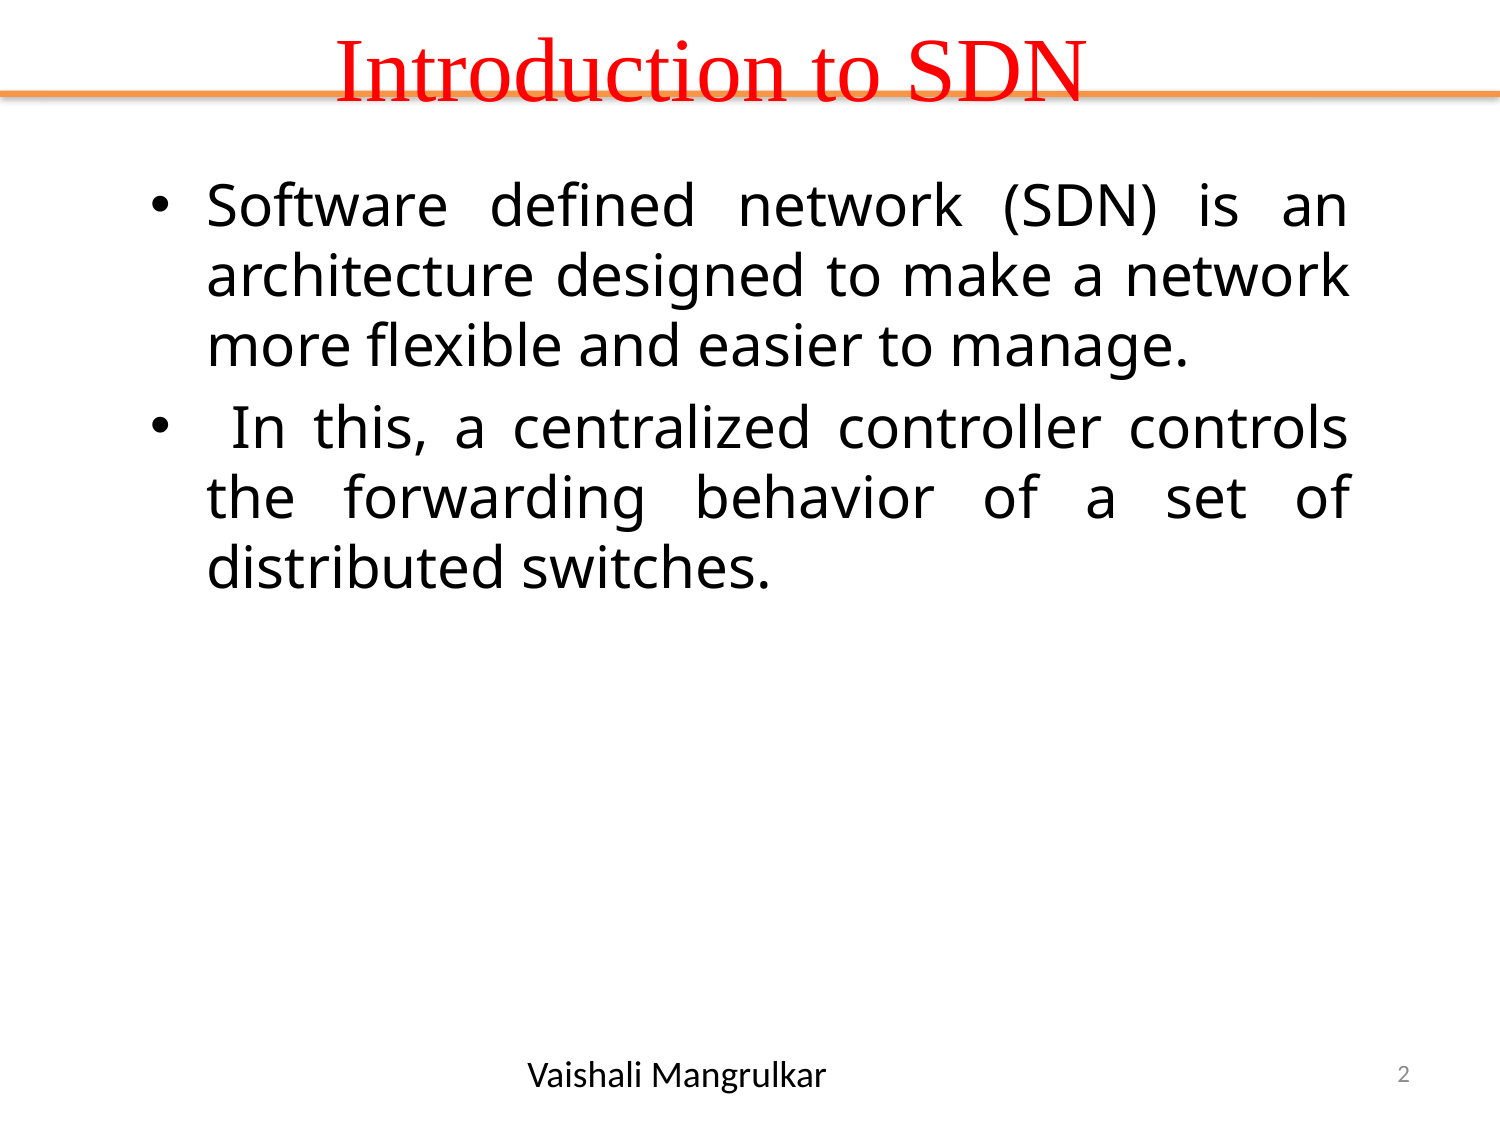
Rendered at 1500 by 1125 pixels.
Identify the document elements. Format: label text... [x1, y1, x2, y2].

list Software defined network (SDN) is an architecture designed to make a network more flexible and easier to manage. In this, a centralized controller controls the forwarding behavior of a set of distributed switches. [135, 160, 1365, 1011]
title Introduction to SDN [0, 18, 1425, 112]
footer Vaishali Mangrulkar [512, 1042, 988, 1103]
slide_number 2 [1074, 1042, 1425, 1103]
